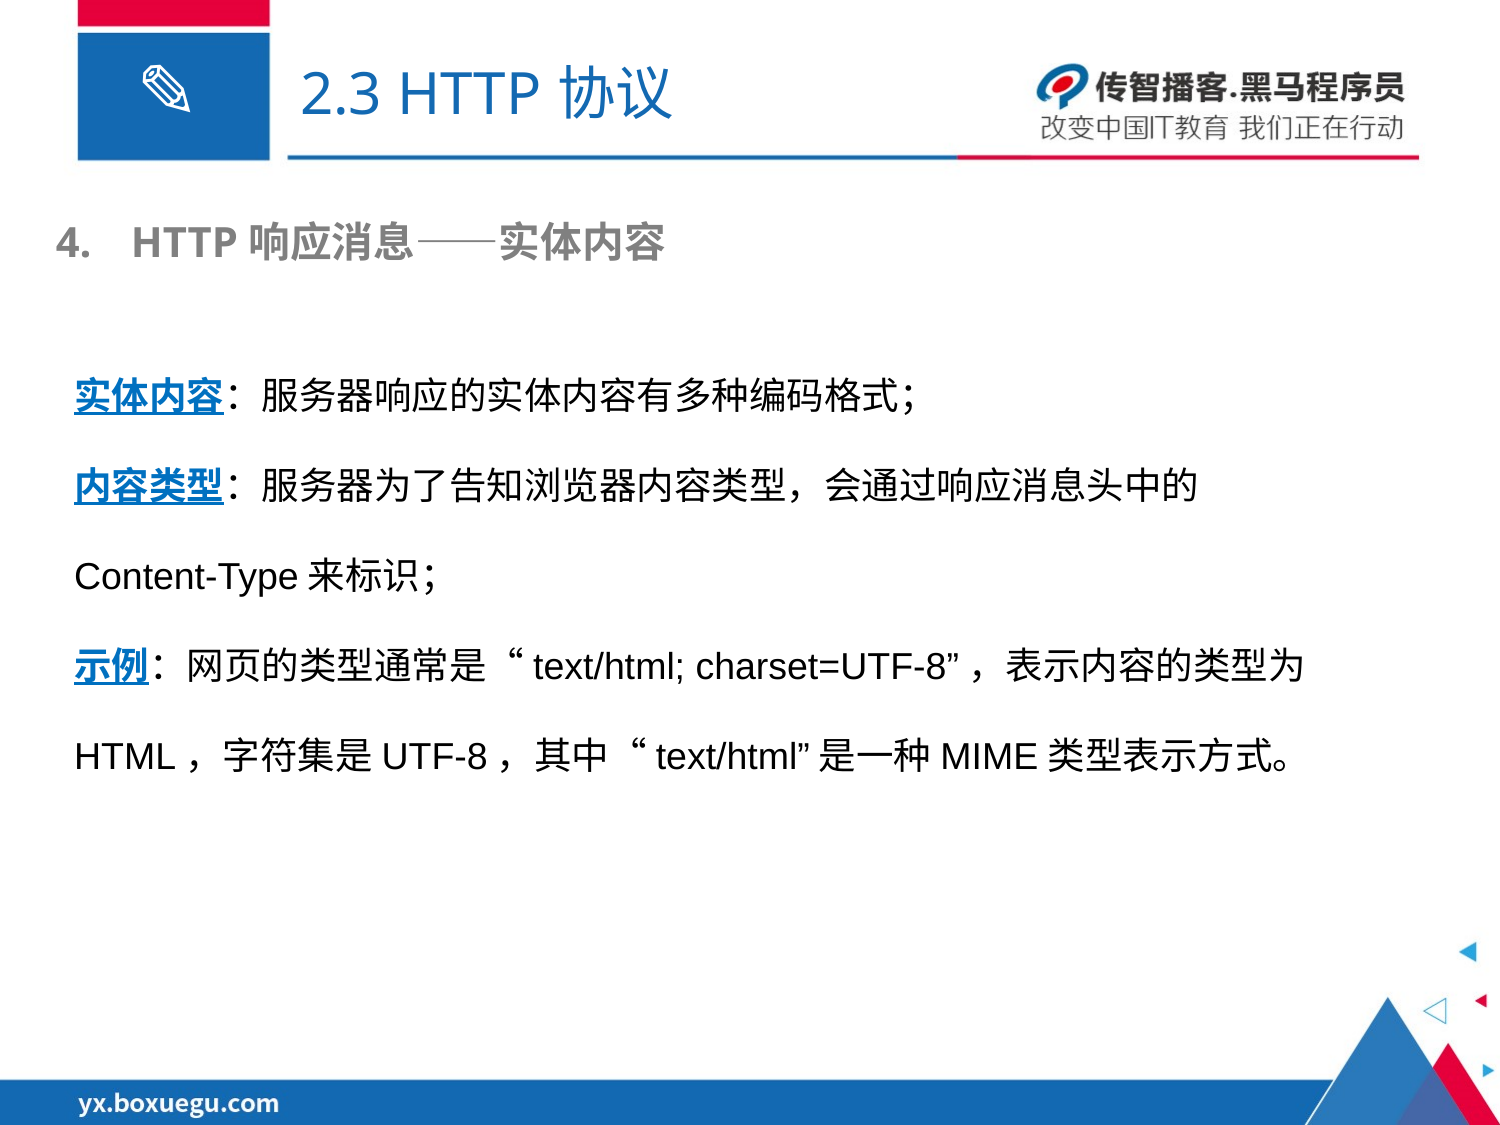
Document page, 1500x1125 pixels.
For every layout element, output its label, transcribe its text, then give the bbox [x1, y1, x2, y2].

text_box HTTP响应消息——实体内容 [41, 208, 1424, 274]
title 2.3 HTTP协议 [285, 25, 1137, 153]
picture [0, 0, 1500, 1125]
text_box 实体内容：服务器响应的实体内容有多种编码格式； 内容类型：服务器为了告知浏览器内容类型，会通过响应消息头中的 Content-Type来标识； 示例：网页的类型通常是“text/html; charset=UTF-8”，表示内容的类型为HTML，字符集是UTF-8，其中“text/html”是一种MIME类型表示方式。 [59, 319, 1424, 785]
